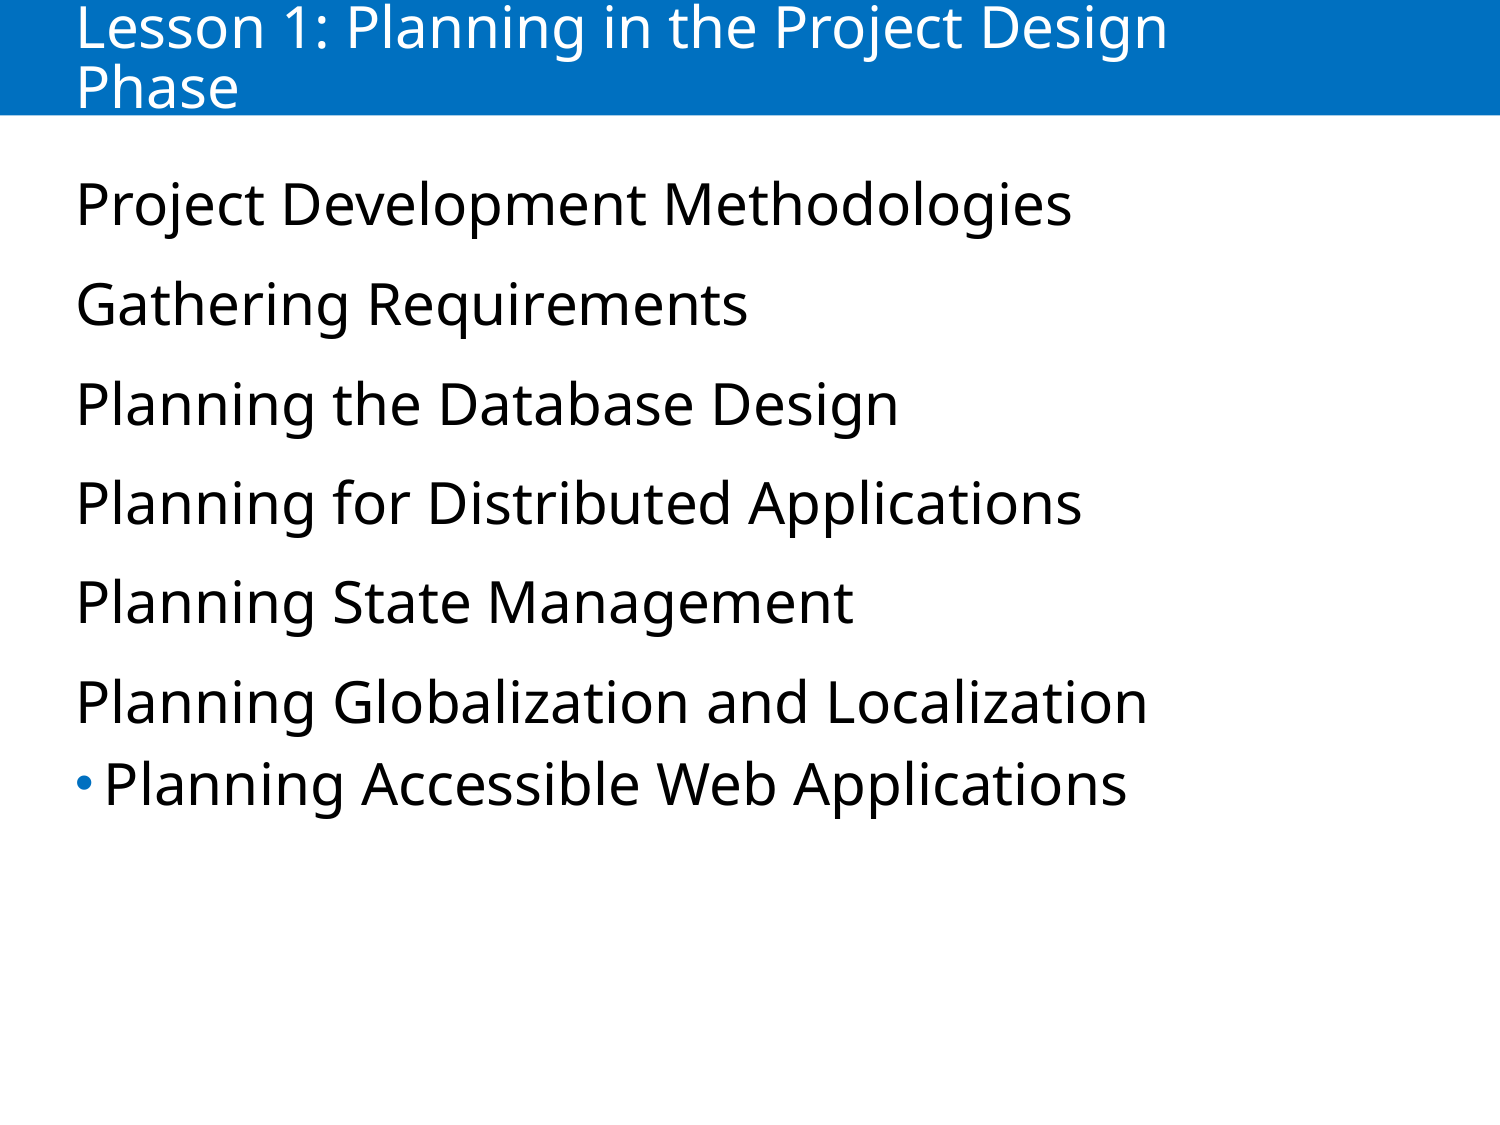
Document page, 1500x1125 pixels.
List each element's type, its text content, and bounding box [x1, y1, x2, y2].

list Project Development Methodologies Gathering Requirements Planning the Database Design Planning for Distributed Applications Planning State Management Planning Globalization and Localization Planning Accessible Web Applications [74, 167, 1408, 1013]
title Lesson 1: Planning in the Project Design Phase [75, 0, 1351, 122]
